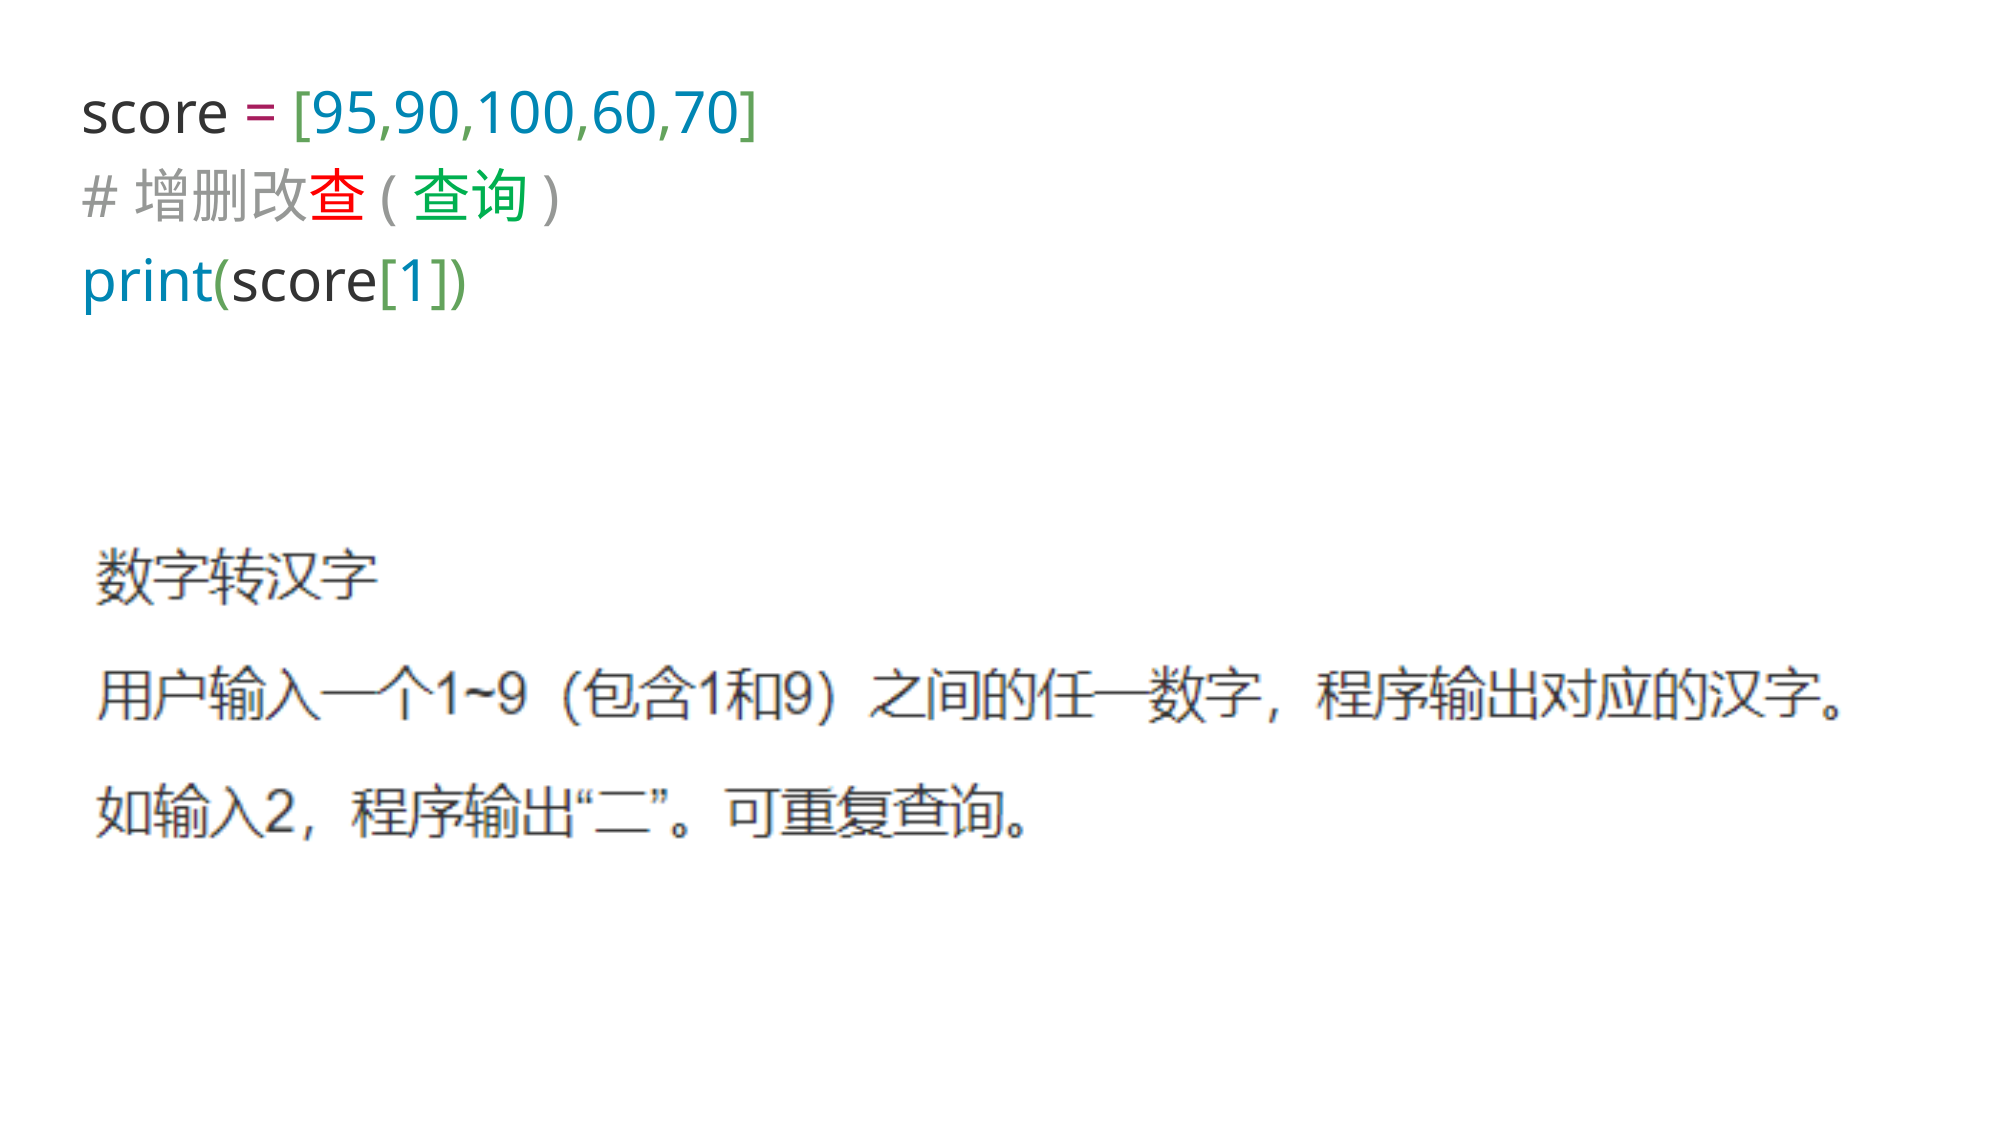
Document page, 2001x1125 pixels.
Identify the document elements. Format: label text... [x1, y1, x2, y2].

picture [66, 517, 1976, 965]
text_box score = [95,90,100,60,70] #增删改查(查询) print(score[1]) [66, 53, 947, 321]
